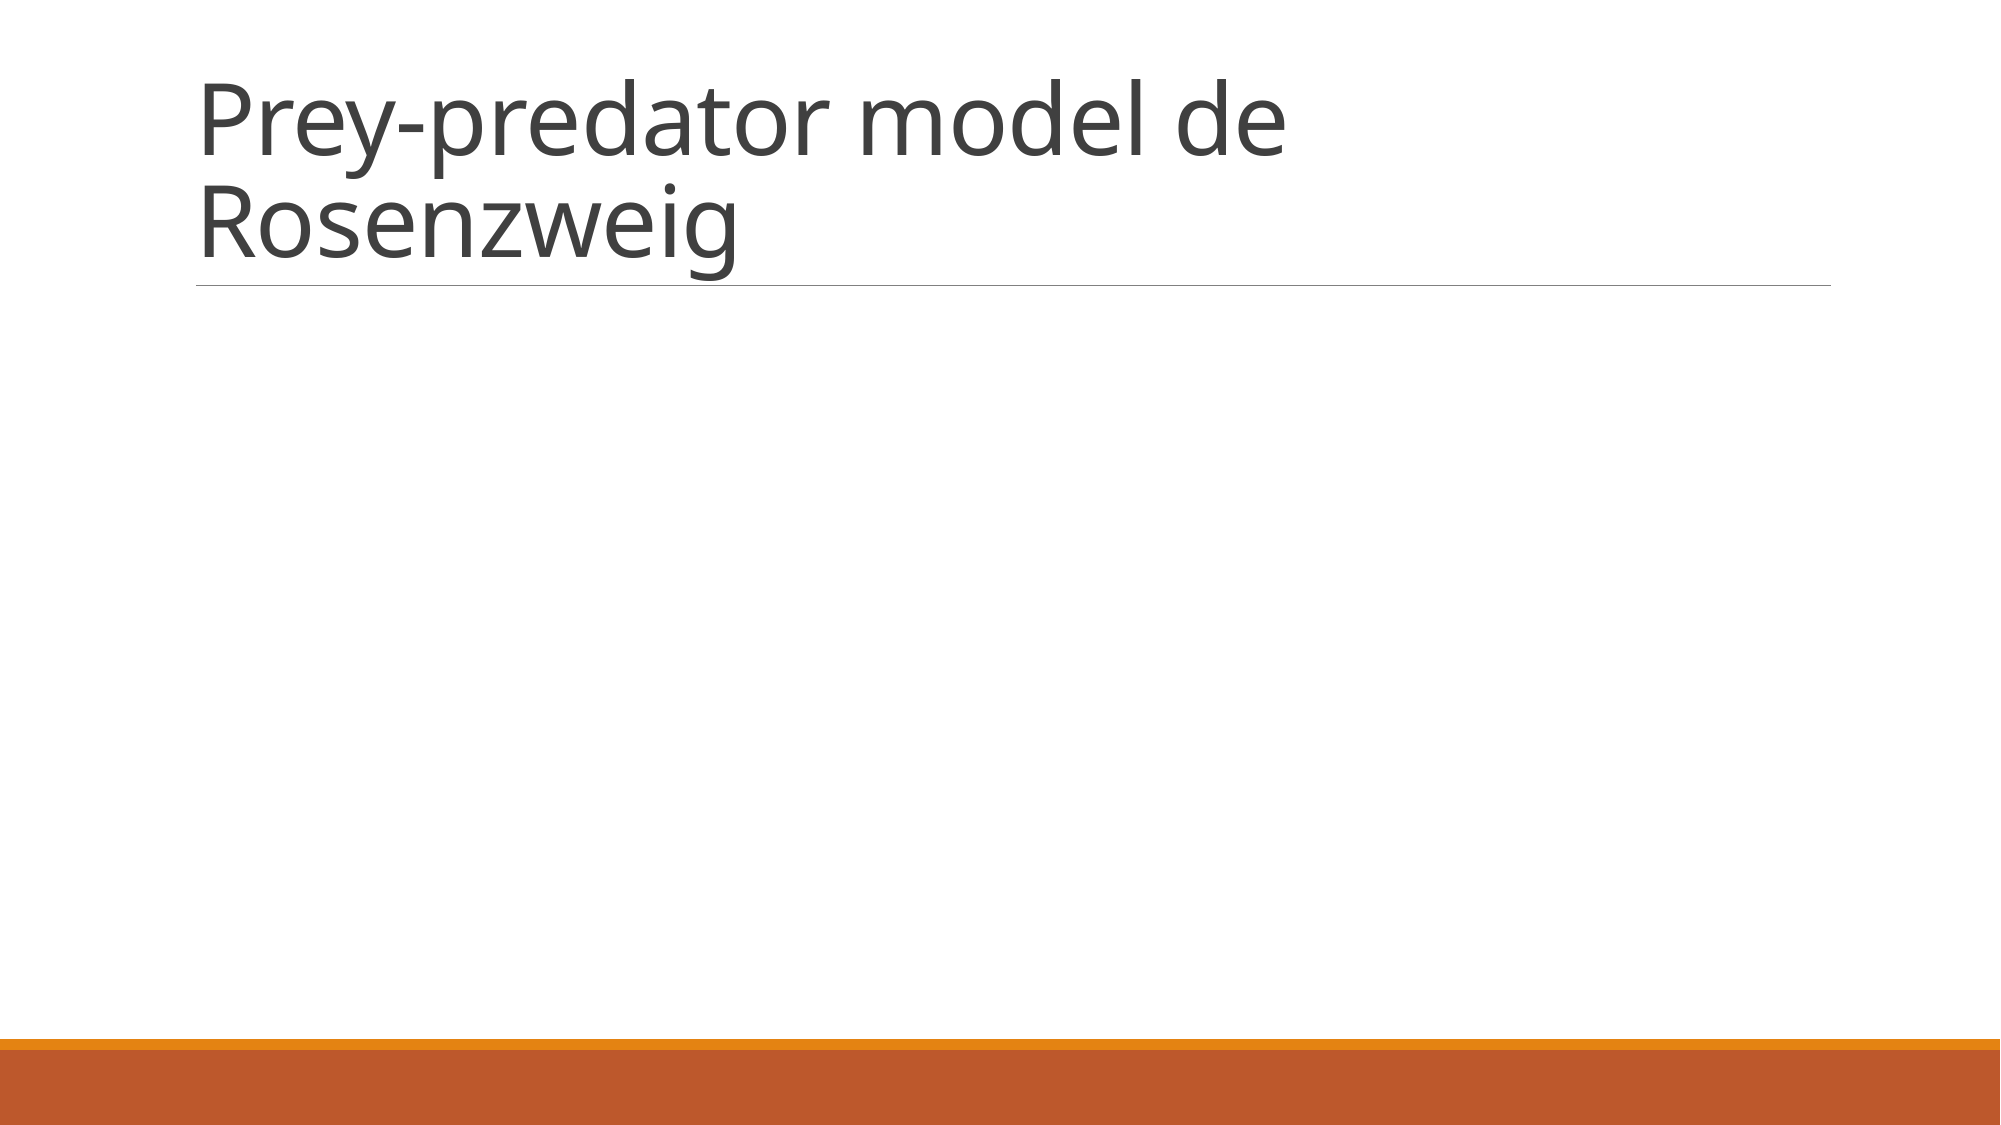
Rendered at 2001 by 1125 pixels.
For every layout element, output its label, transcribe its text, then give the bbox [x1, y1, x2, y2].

title Prey-predator model de Rosenzweig [180, 47, 1830, 285]
